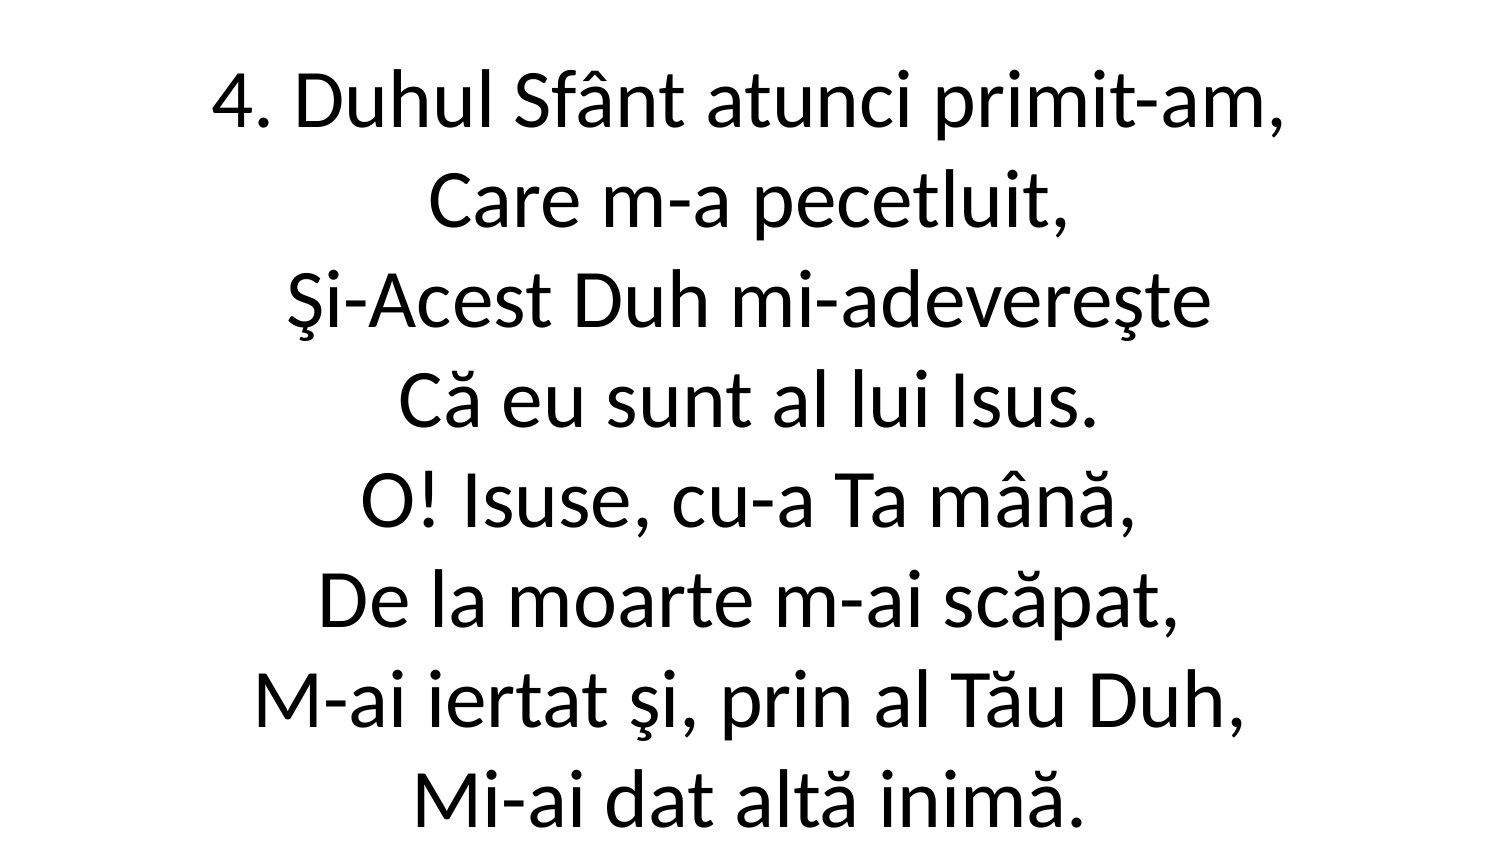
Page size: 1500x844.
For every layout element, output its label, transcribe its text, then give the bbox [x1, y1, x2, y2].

text_box 4. Duhul Sfânt atunci primit-am, Care m-a pecetluit, Şi-Acest Duh mi-adevereşte Că eu sunt al lui Isus. O! Isuse, cu-a Ta mână, De la moarte m-ai scăpat, M-ai iertat şi, prin al Tău Duh, Mi-ai dat altă inimă. [196, 0, 1304, 844]
